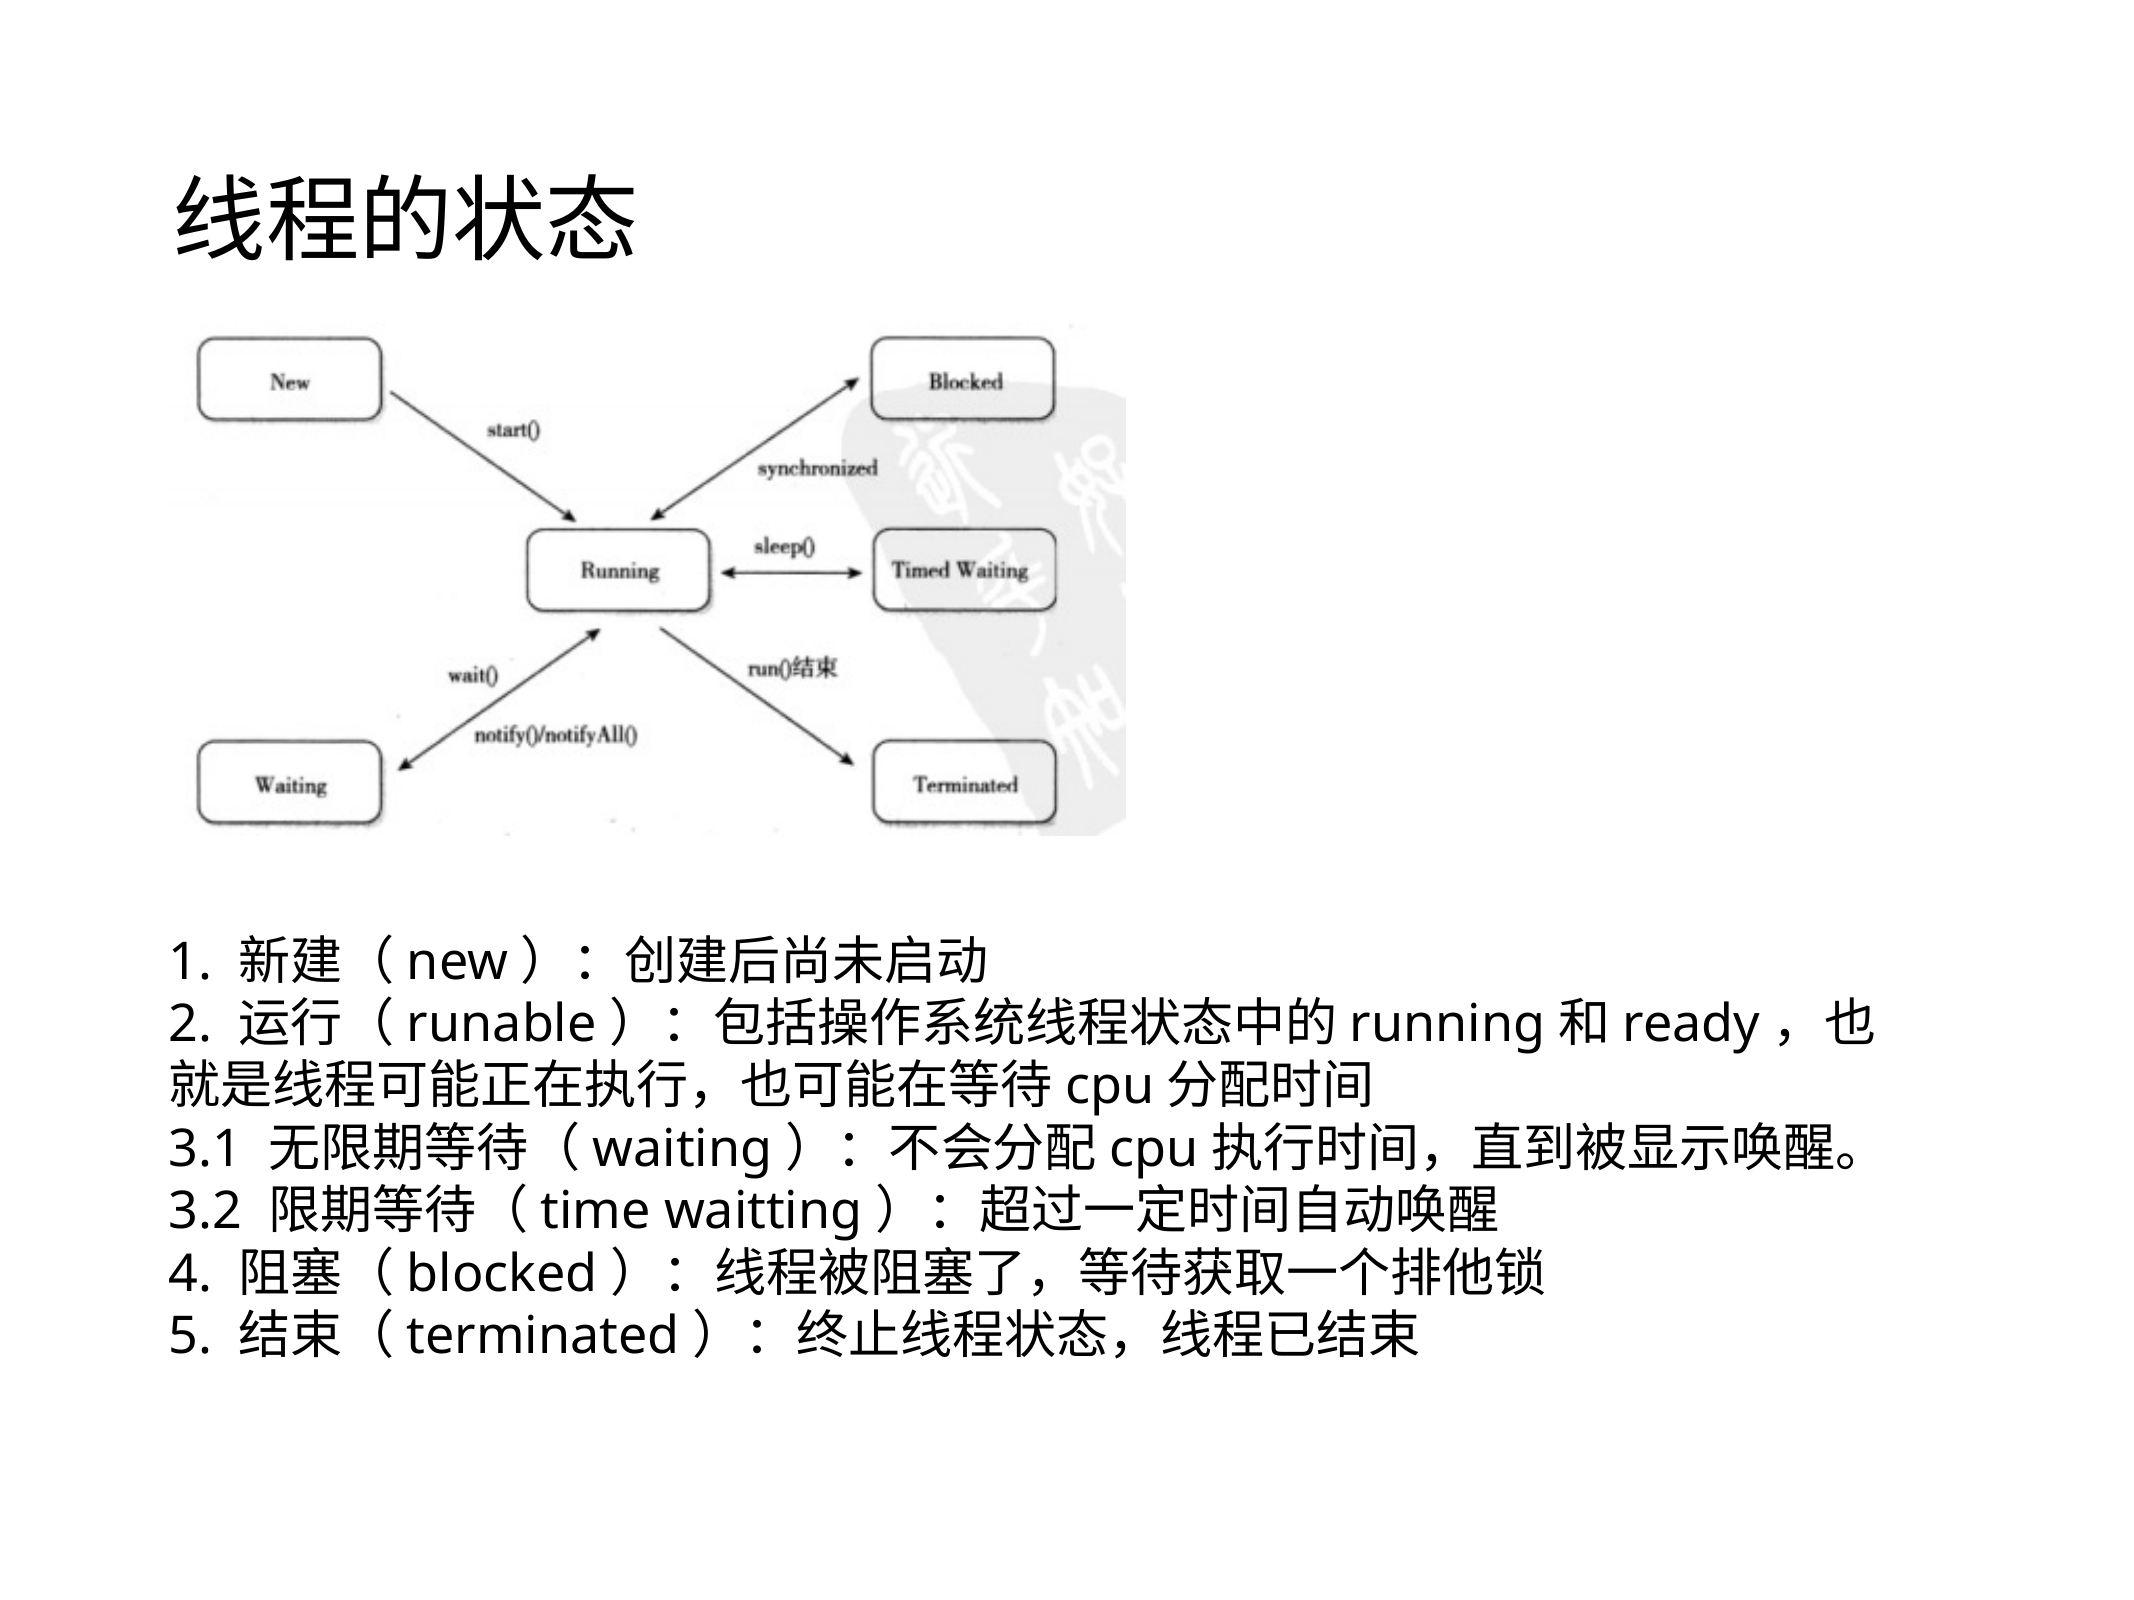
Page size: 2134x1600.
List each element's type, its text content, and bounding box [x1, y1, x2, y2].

subtitle 1. 新建（new）：创建后尚未启动 2. 运行（runable）：包括操作系统线程状态中的running和ready，也就是线程可能正在执行，也可能在等待cpu分配时间 3.1 无限期等待（waiting）：不会分配cpu执行时间，直到被显示唤醒。 3.2 限期等待（time waitting）：超过一定时间自动唤醒 4. 阻塞（blocked）：线程被阻塞了，等待获取一个排他锁 5. 结束（terminated）：终止线程状态，线程已结束 [159, 293, 1937, 1520]
picture [168, 322, 1126, 836]
title 线程的状态 [164, 132, 1506, 282]
